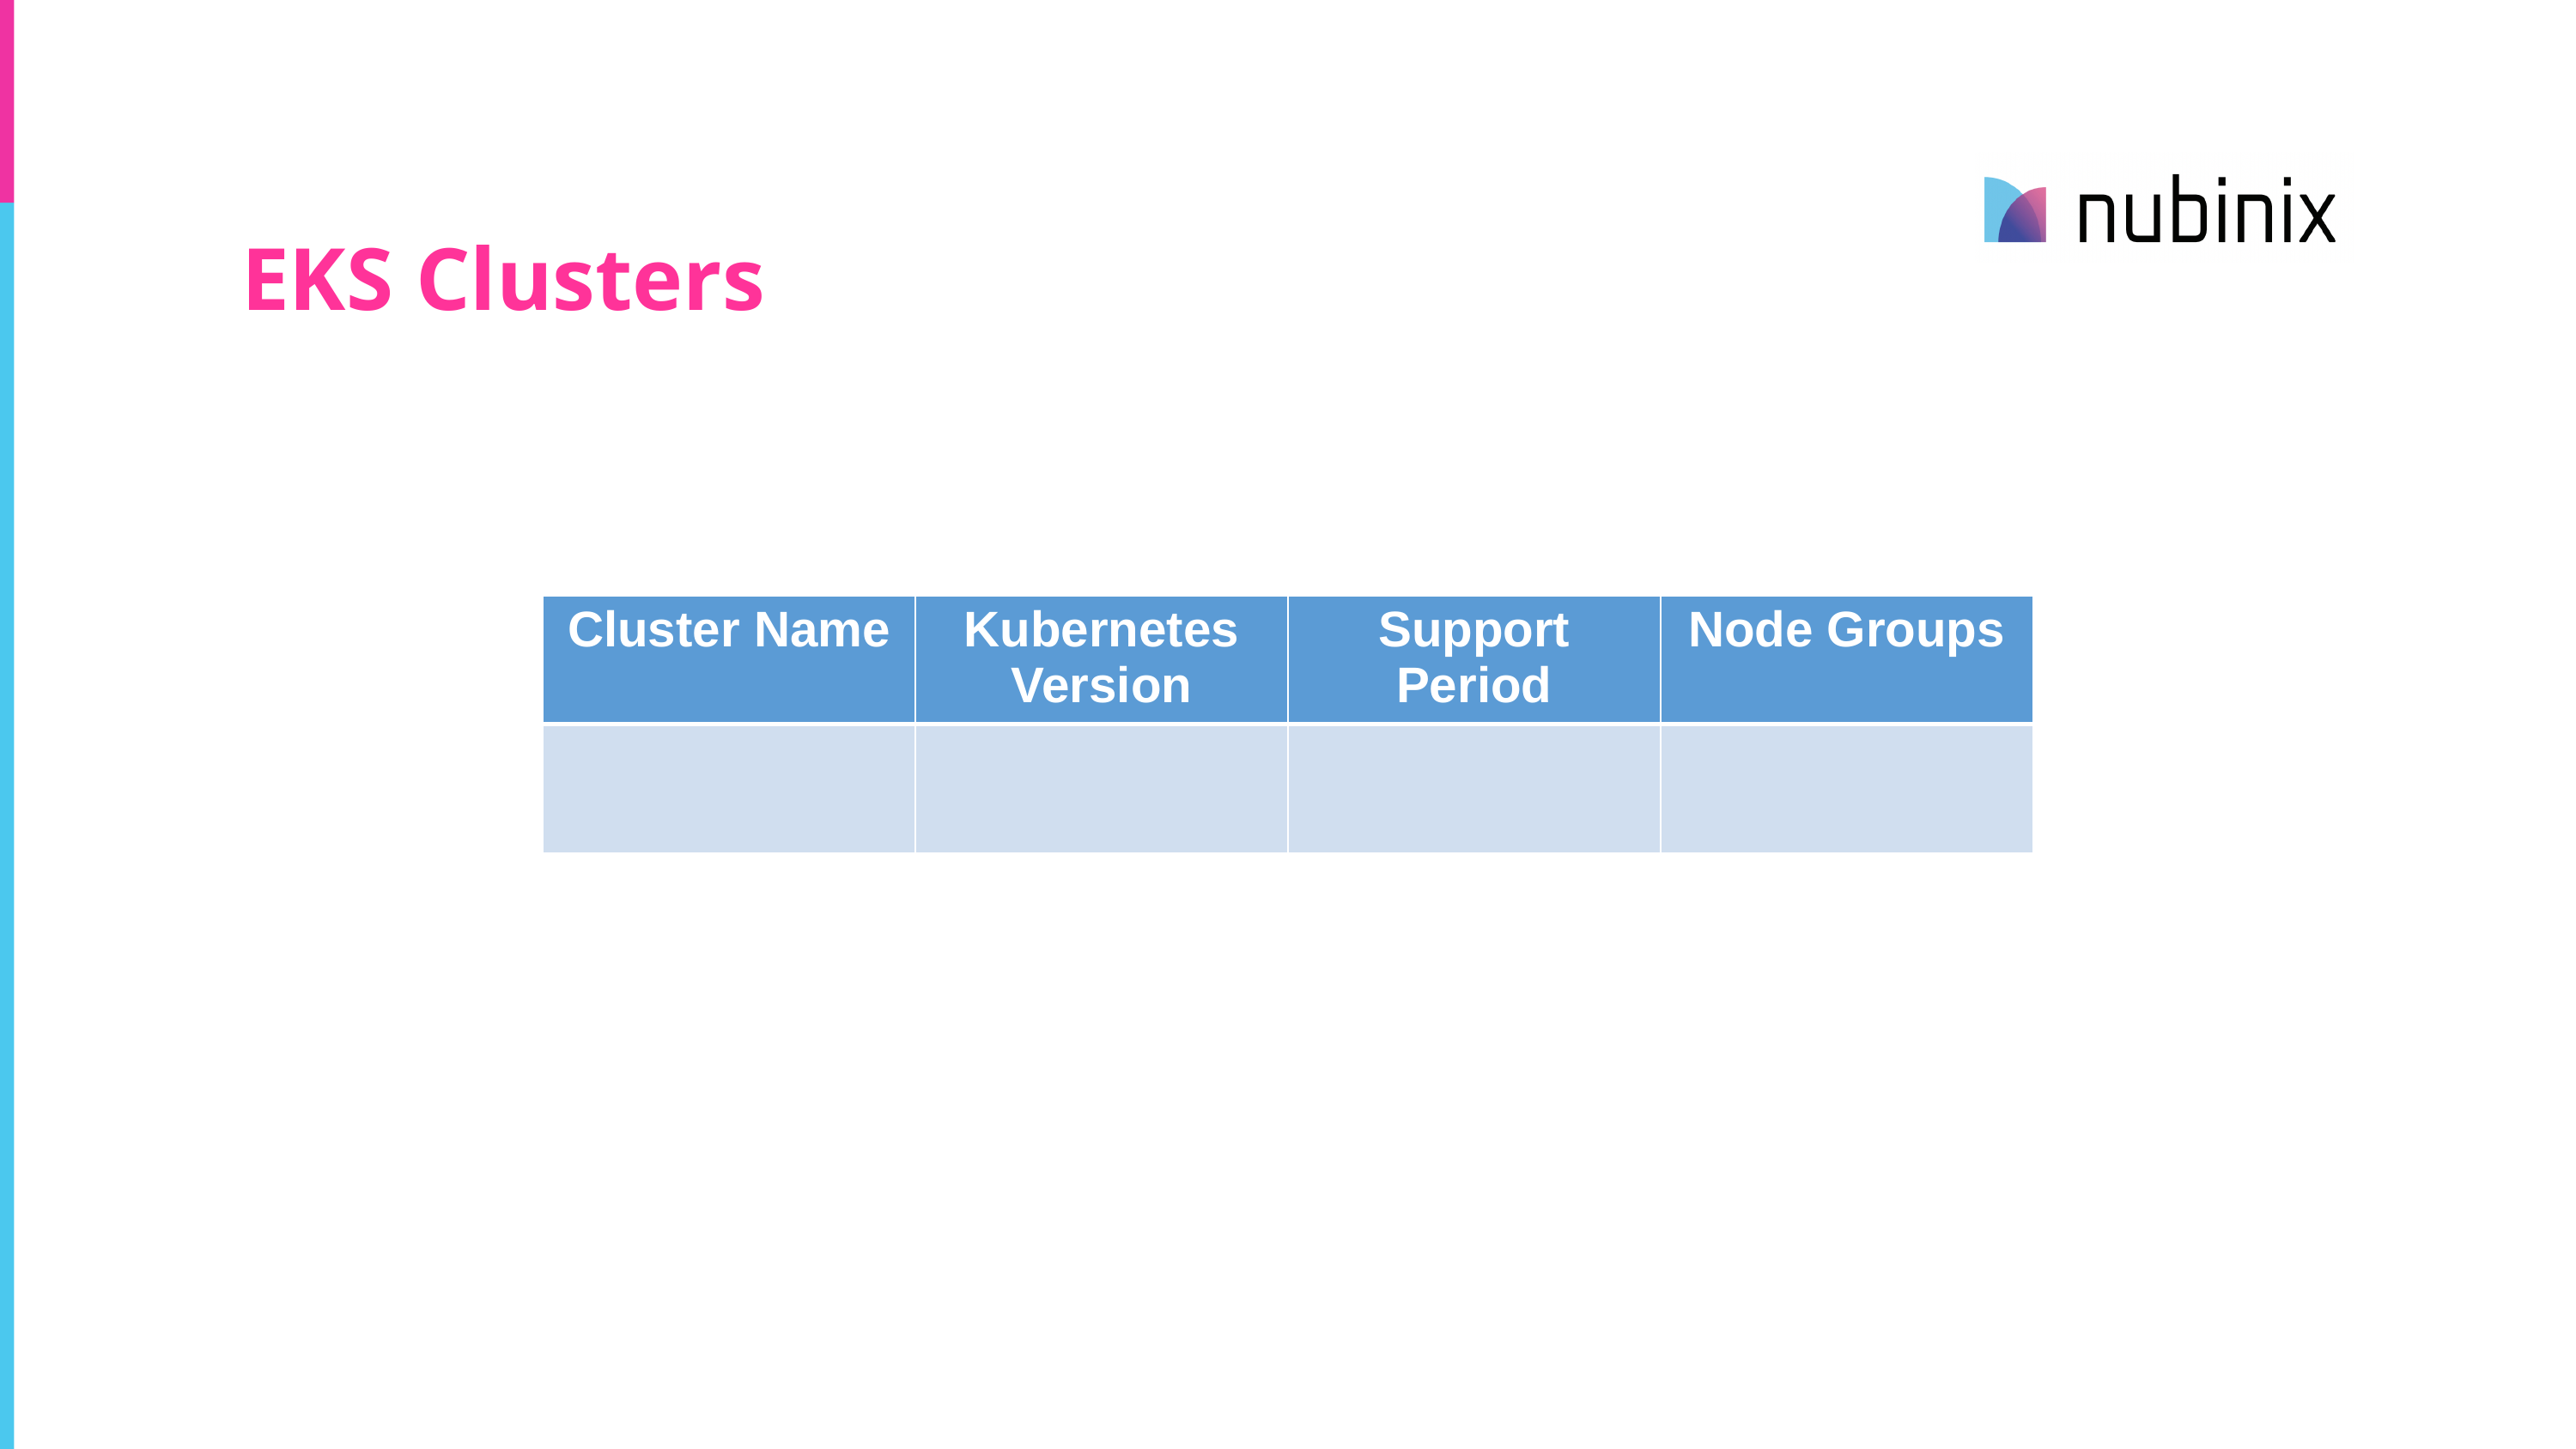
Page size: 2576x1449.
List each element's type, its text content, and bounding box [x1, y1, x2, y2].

picture [1975, 151, 2354, 263]
text_box EKS Clusters [181, 152, 826, 334]
table_header Cluster Name [544, 597, 914, 722]
table_cell [1289, 726, 1660, 852]
text_box [0, 0, 15, 203]
table_cell [1662, 726, 2032, 852]
table_header Kubernetes Version [916, 597, 1287, 722]
table_header Support Period [1289, 597, 1660, 722]
table_cell [916, 726, 1287, 852]
table_header Node Groups [1662, 597, 2032, 722]
text_box [0, 203, 15, 1449]
table_cell [544, 726, 914, 852]
